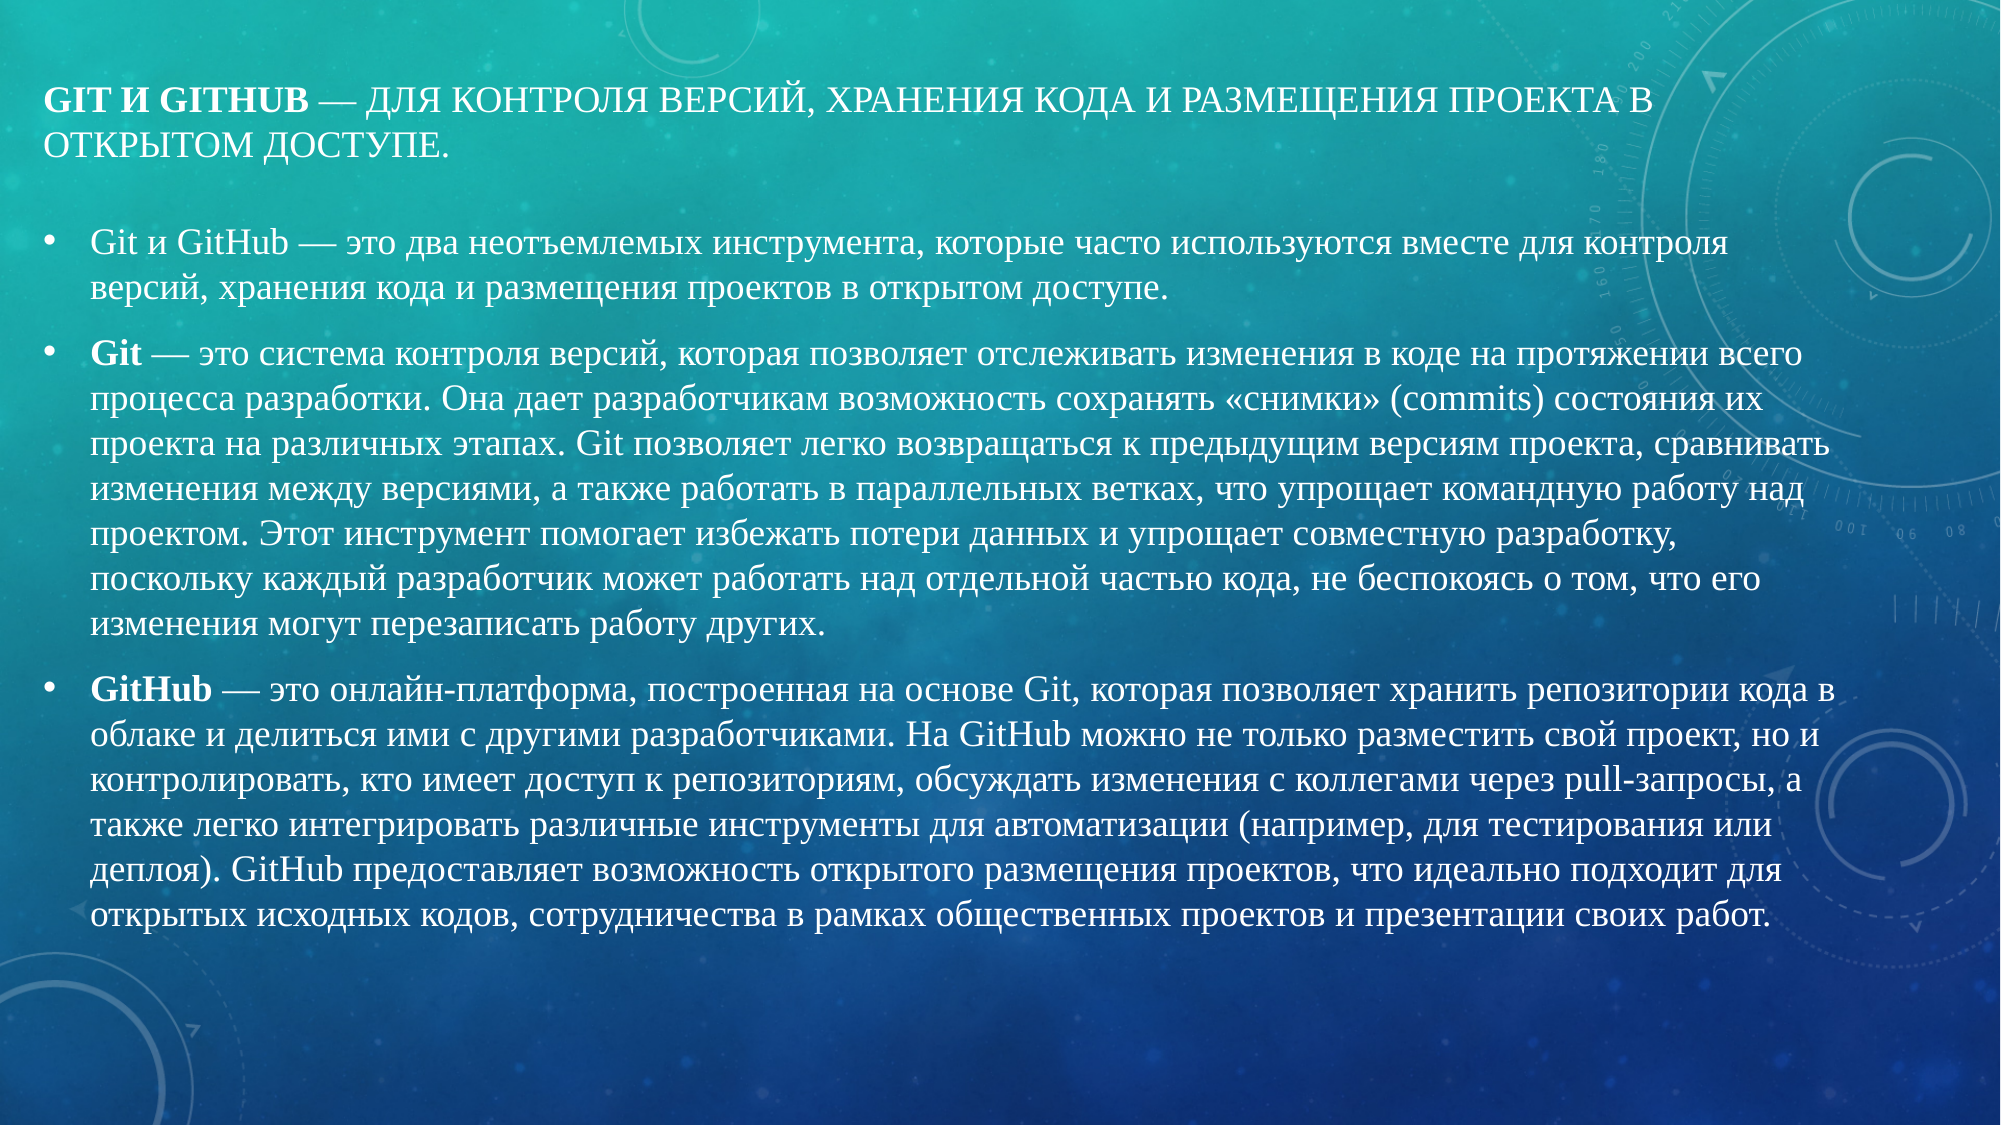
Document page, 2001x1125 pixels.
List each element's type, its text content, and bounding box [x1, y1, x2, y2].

title Git и GitHub — для контроля версий, хранения кода и размещения проекта в открытом доступе. [28, 22, 1691, 262]
list Git и GitHub — это два неотъемлемых инструмента, которые часто используются вместе для контроля версий, хранения кода и размещения проектов в открытом доступе. Git — это система контроля версий, которая позволяет отслеживать изменения в коде на протяжении всего процесса разработки. Она дает разработчикам возможность сохранять «снимки» (commits) состояния их проекта на различных этапах. Git позволяет легко возвращаться к предыдущим версиям проекта, сравнивать изменения между версиями, а также работать в параллельных ветках, что упрощает командную работу над проектом. Этот инструмент помогает избежать потери данных и упрощает совместную разработку, поскольку каждый разработчик может работать над отдельной частью кода, не беспокоясь о том, что его изменения могут перезаписать работу других. GitHub — это онлайн-платформа, построенная на основе Git, которая позволяет хранить репозитории кода в облаке и делиться ими с другими разработчиками. На GitHub можно не только разместить свой проект, но и контролировать, кто имеет доступ к репозиториям, обсуждать изменения с коллегами через pull-запросы, а также легко интегрировать различные инструменты для автоматизации (например, для тестирования или деплоя). GitHub предоставляет возможность открытого размещения проектов, что идеально подходит для открытых исходных кодов, сотрудничества в рамках общественных проектов и презентации своих работ. [28, 309, 1864, 908]
picture [0, 0, 2001, 1125]
